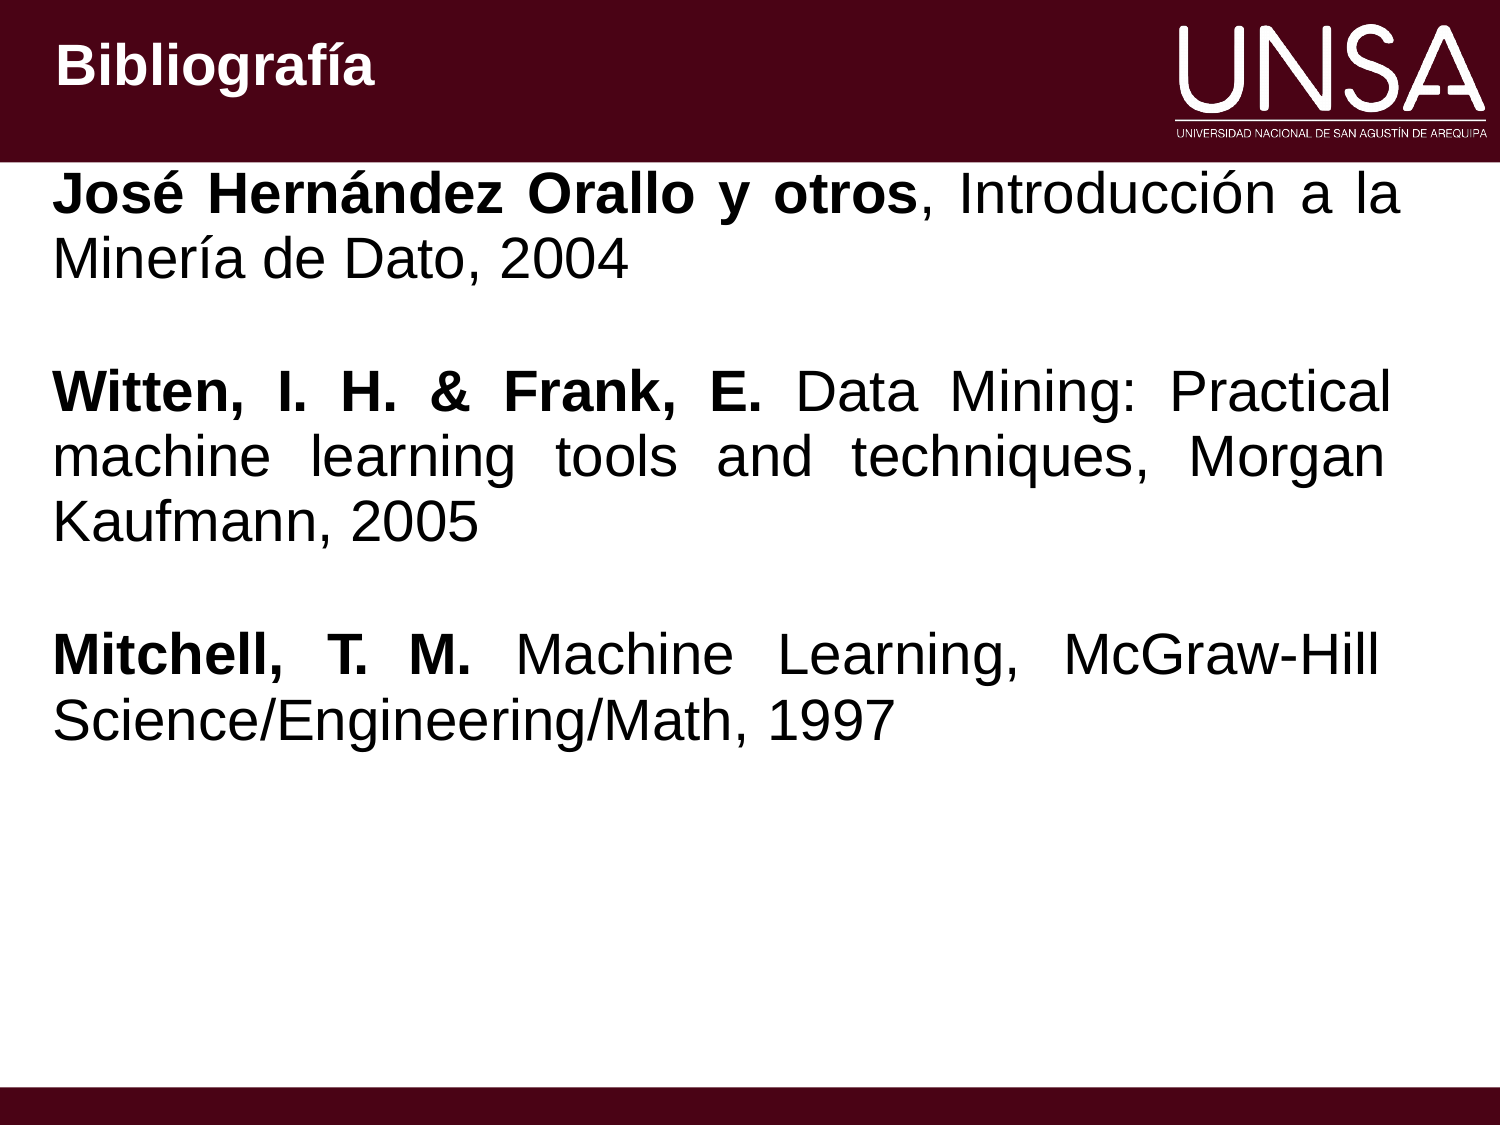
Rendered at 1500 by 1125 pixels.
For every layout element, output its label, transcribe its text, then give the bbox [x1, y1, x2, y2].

picture [1175, 24, 1487, 138]
text_box Bibliografía José Hernández Orallo y otros, Introducción a la Minería de Dato, 2004 Witten, I. H. & Frank, E. Data Mining: Practical machine learning tools and techniques, Morgan Kaufmann, 2005 Mitchell, T. M. Machine Learning, McGraw-Hill Science/Engineering/Math, 1997 [50, 25, 1425, 752]
